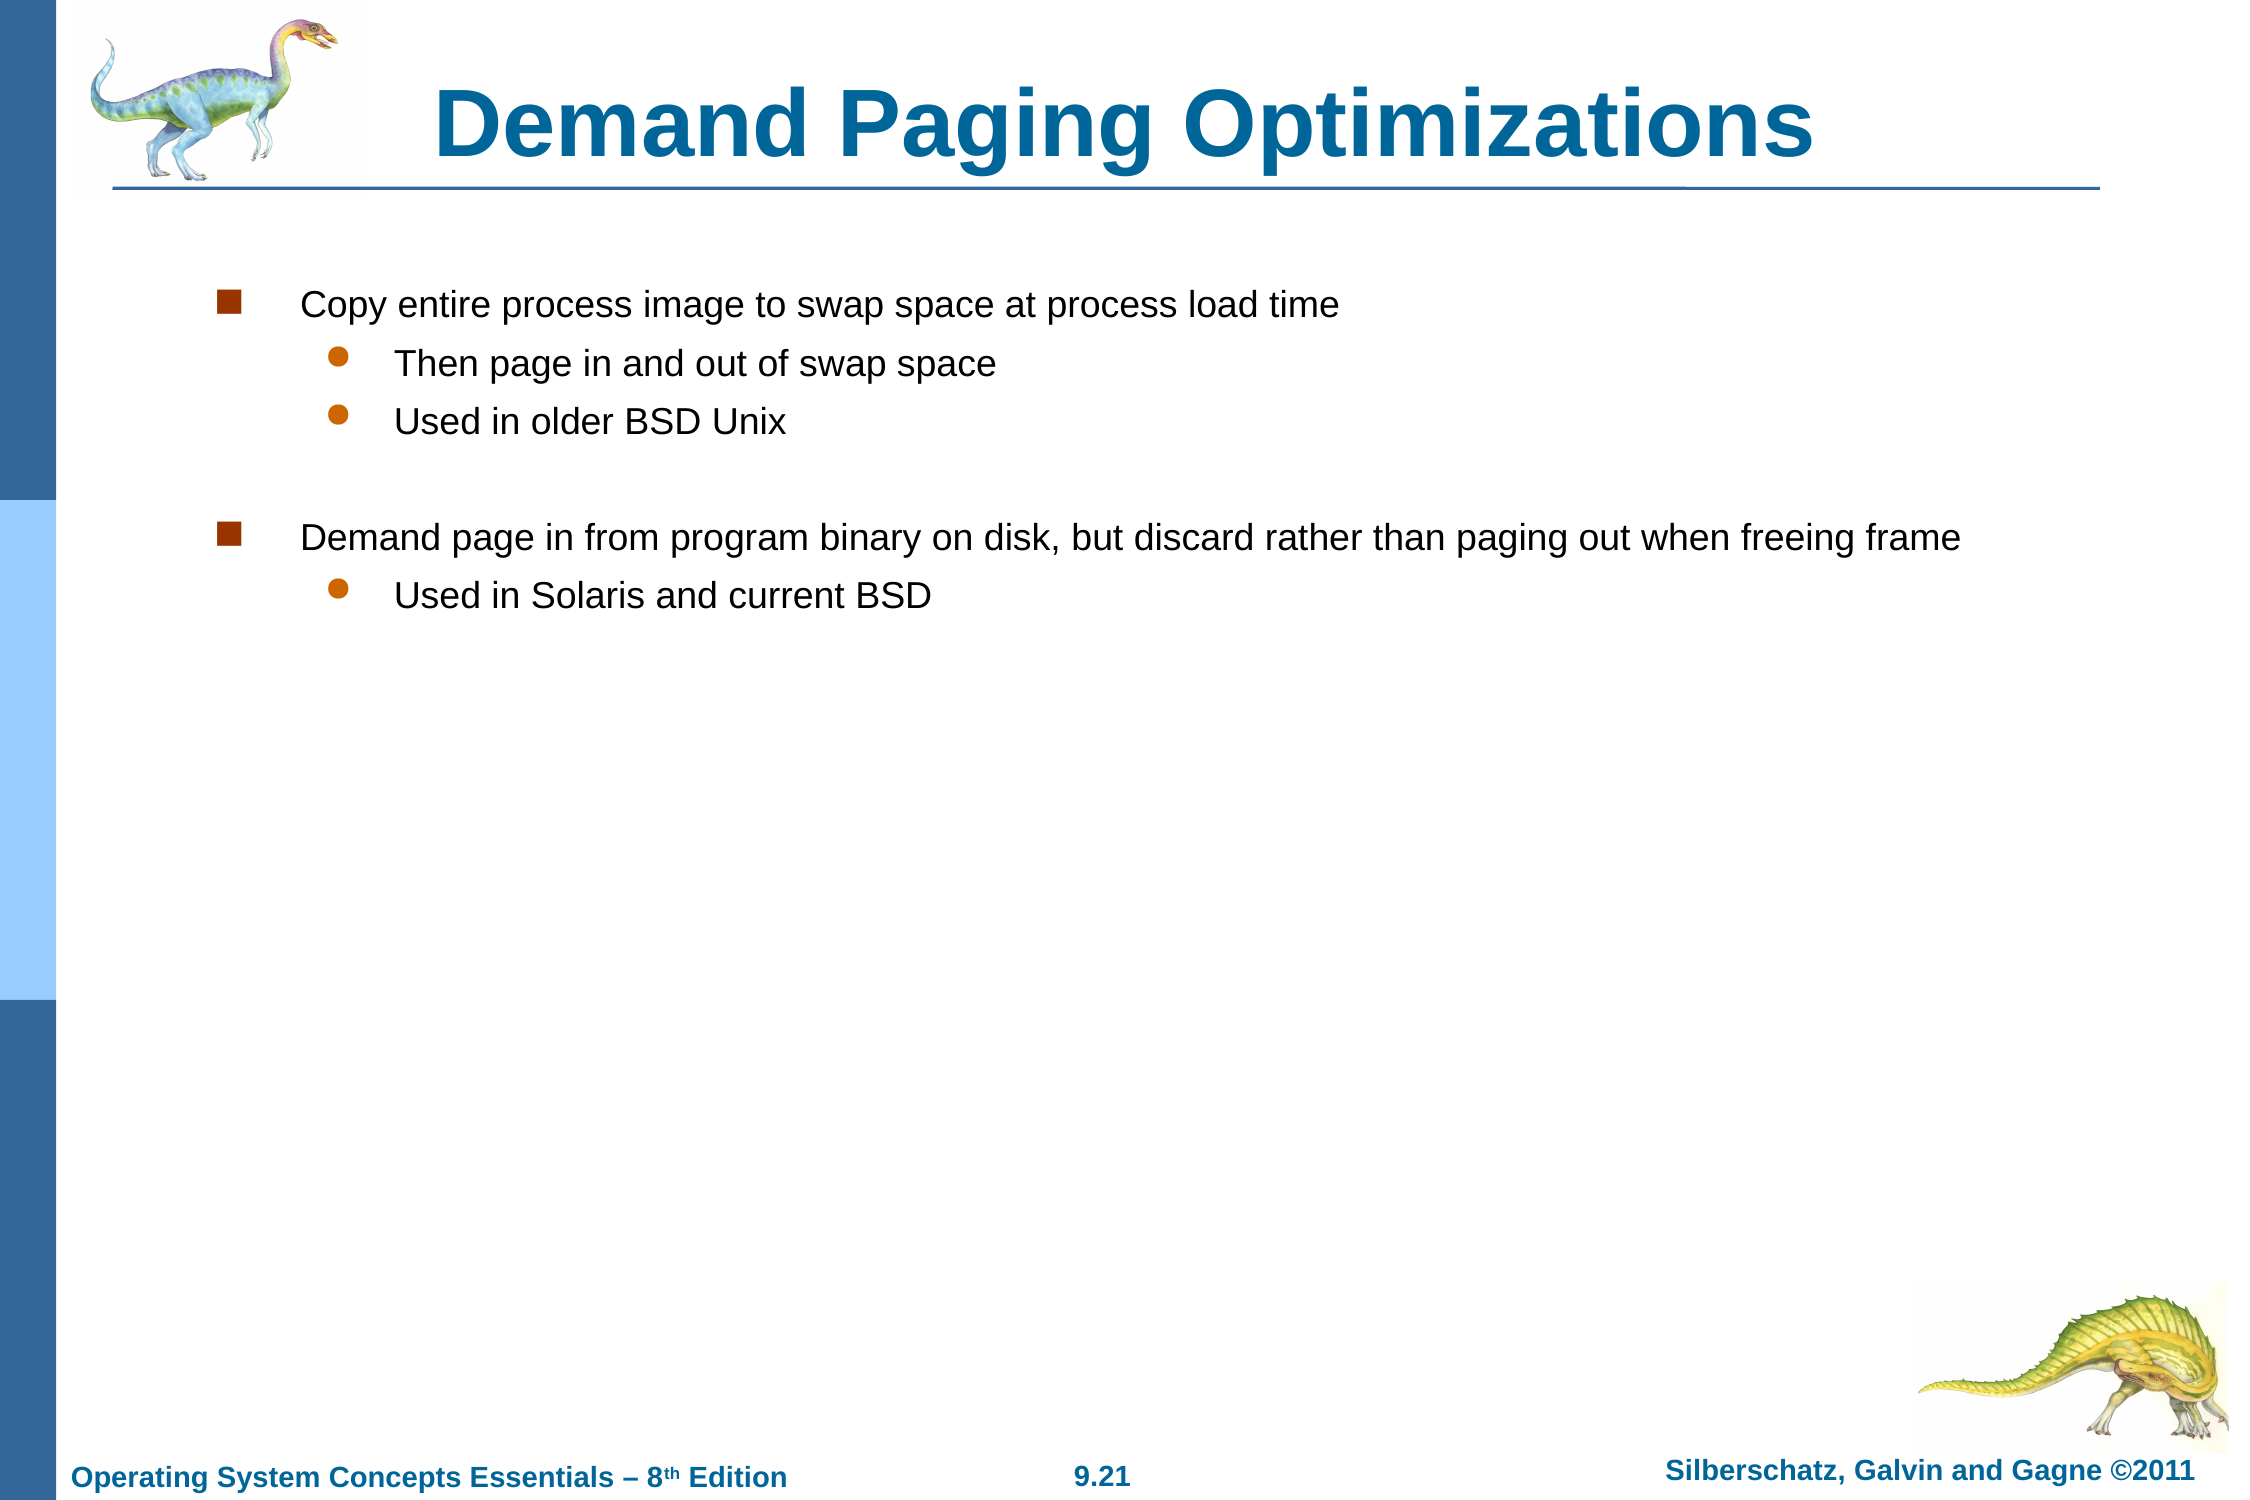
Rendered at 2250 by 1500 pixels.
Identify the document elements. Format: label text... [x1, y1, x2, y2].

title Demand Paging Optimizations [112, 60, 2138, 187]
list Copy entire process image to swap space at process load time Then page in and out of swap space Used in older BSD Unix Demand page in from program binary on disk, but discard rather than paging out when freeing frame Used in Solaris and current BSD [198, 269, 2224, 1261]
picture [70, 0, 365, 199]
picture [1913, 1279, 2229, 1453]
